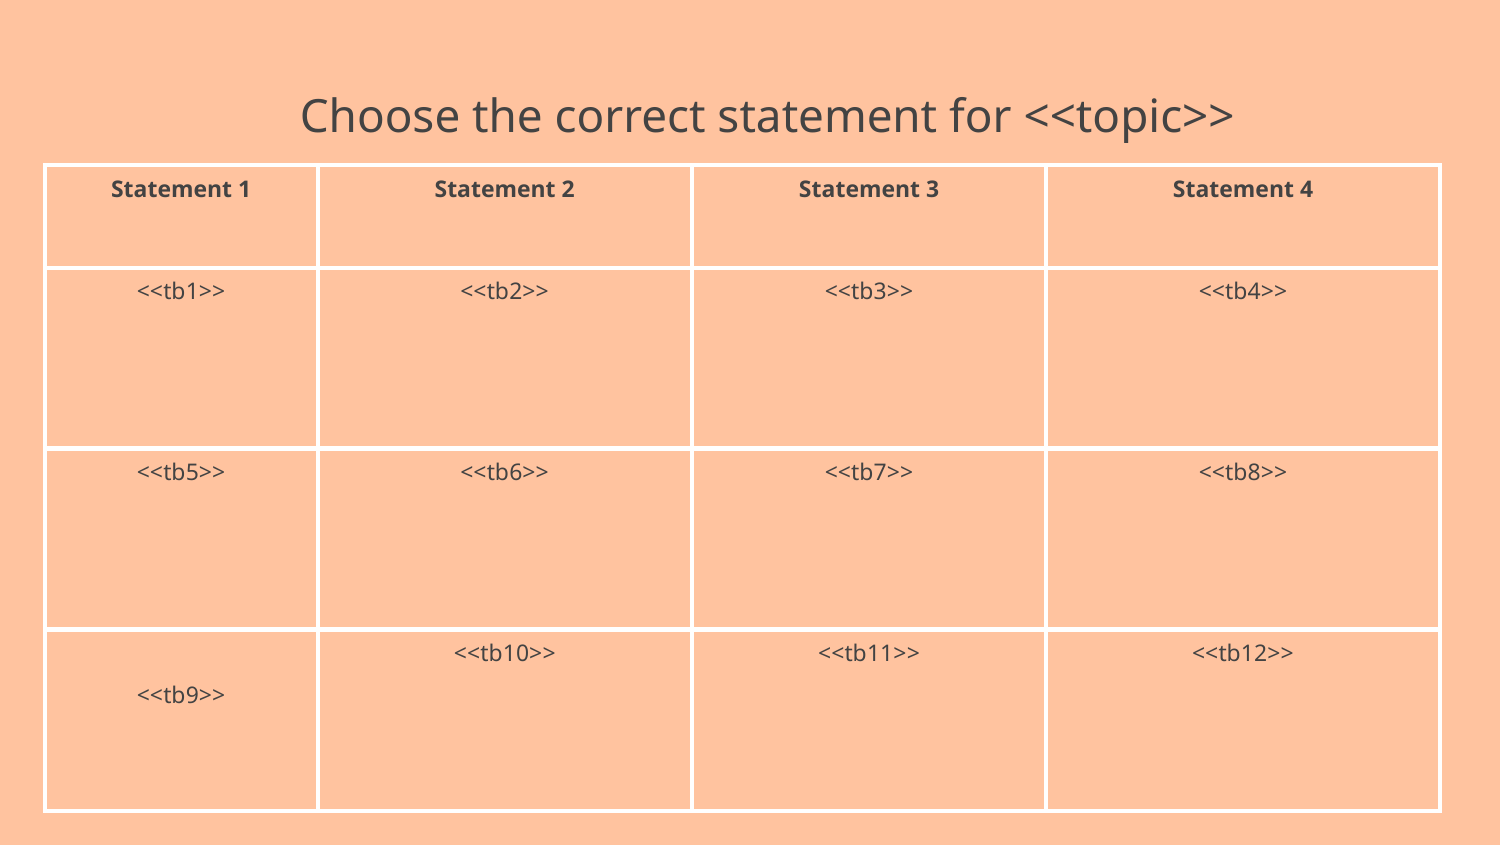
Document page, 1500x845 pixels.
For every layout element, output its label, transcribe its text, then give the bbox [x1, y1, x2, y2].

table_cell <<tb6>> [320, 451, 690, 627]
table_cell <<tb3>> [694, 270, 1044, 446]
table_cell <<tb10>> [320, 632, 690, 809]
table_cell <<tb7>> [694, 451, 1044, 627]
table_cell <<tb8>> [1048, 451, 1438, 627]
table_header Statement 1 [47, 167, 316, 266]
table_cell <<tb1>> [47, 270, 316, 446]
table_cell <<tb11>> [694, 632, 1044, 809]
table_header Statement 3 [694, 167, 1044, 266]
table_cell <<tb2>> [320, 270, 690, 446]
table_header Statement 2 [320, 167, 690, 266]
table_cell <<tb4>> [1048, 270, 1438, 446]
table_header Statement 4 [1048, 167, 1438, 266]
table_cell <<tb5>> [47, 451, 316, 627]
table_cell <<tb12>> [1048, 632, 1438, 809]
text_box Choose the correct statement for <<topic>> [66, 76, 1469, 143]
table_cell <<tb9>> [47, 632, 316, 809]
